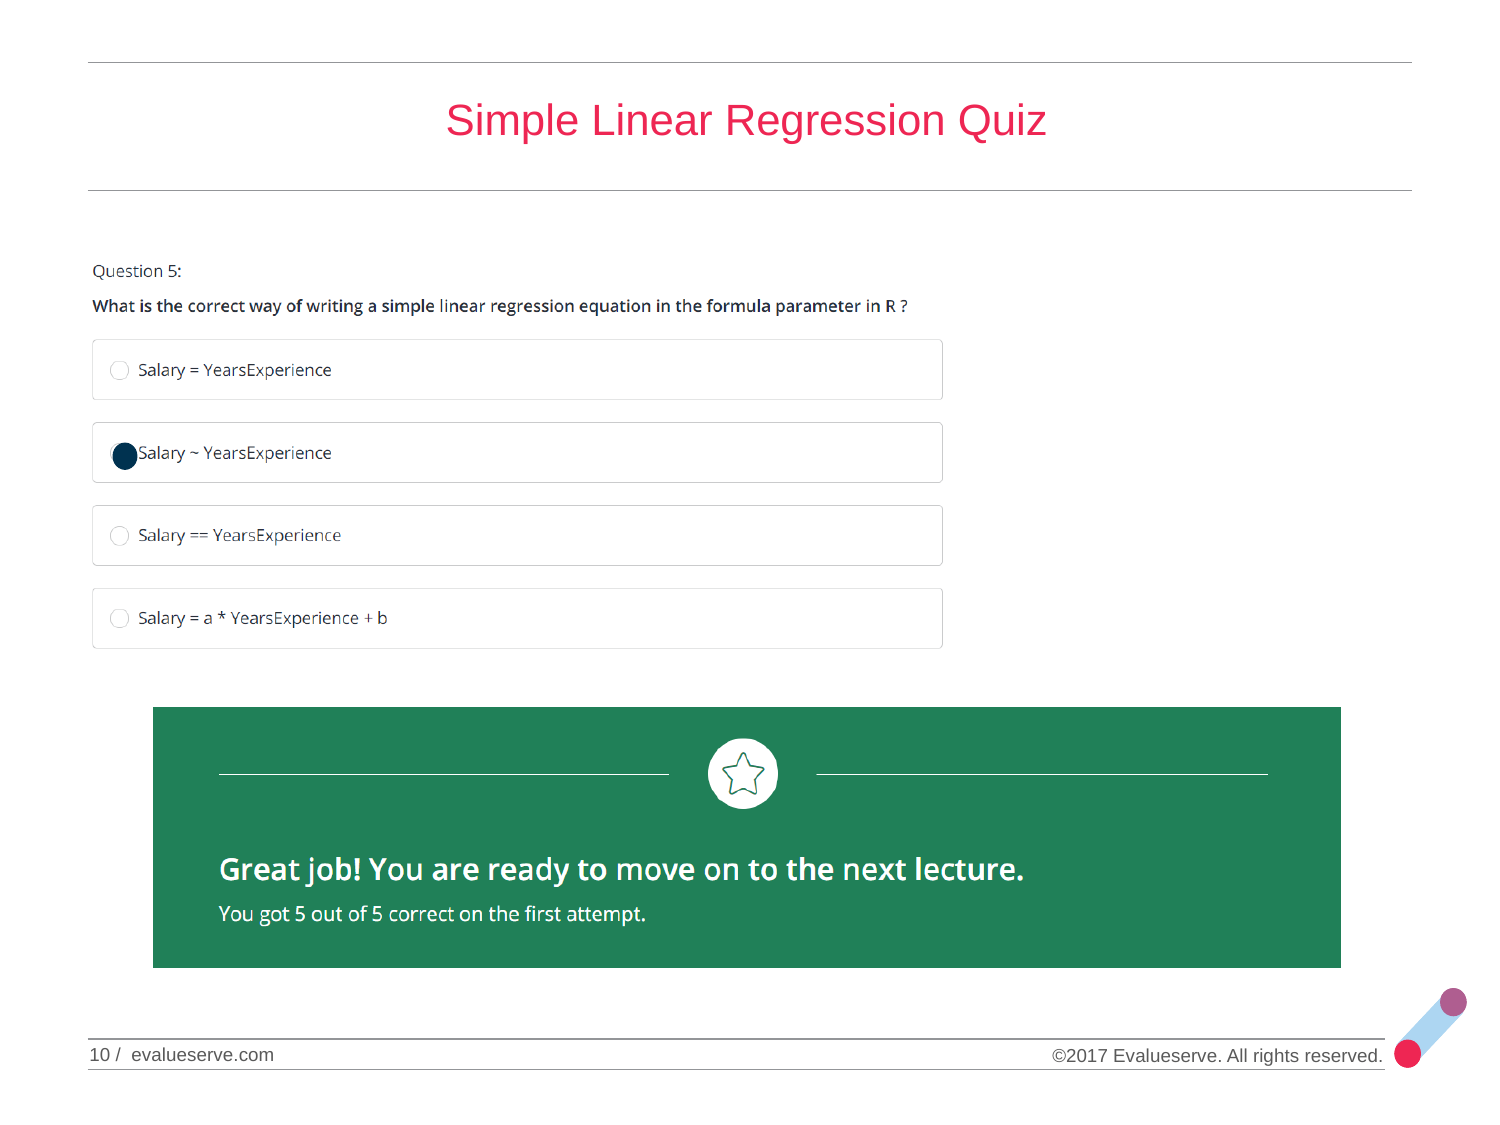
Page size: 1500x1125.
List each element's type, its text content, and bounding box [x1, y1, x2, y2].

text_box Simple Linear Regression Quiz [84, 85, 1409, 202]
footer ©2017 Evalueserve. All rights reserved. [908, 1041, 1384, 1069]
slide_number 10 / evalueserve.com [89, 1039, 311, 1069]
picture [24, 224, 1341, 968]
